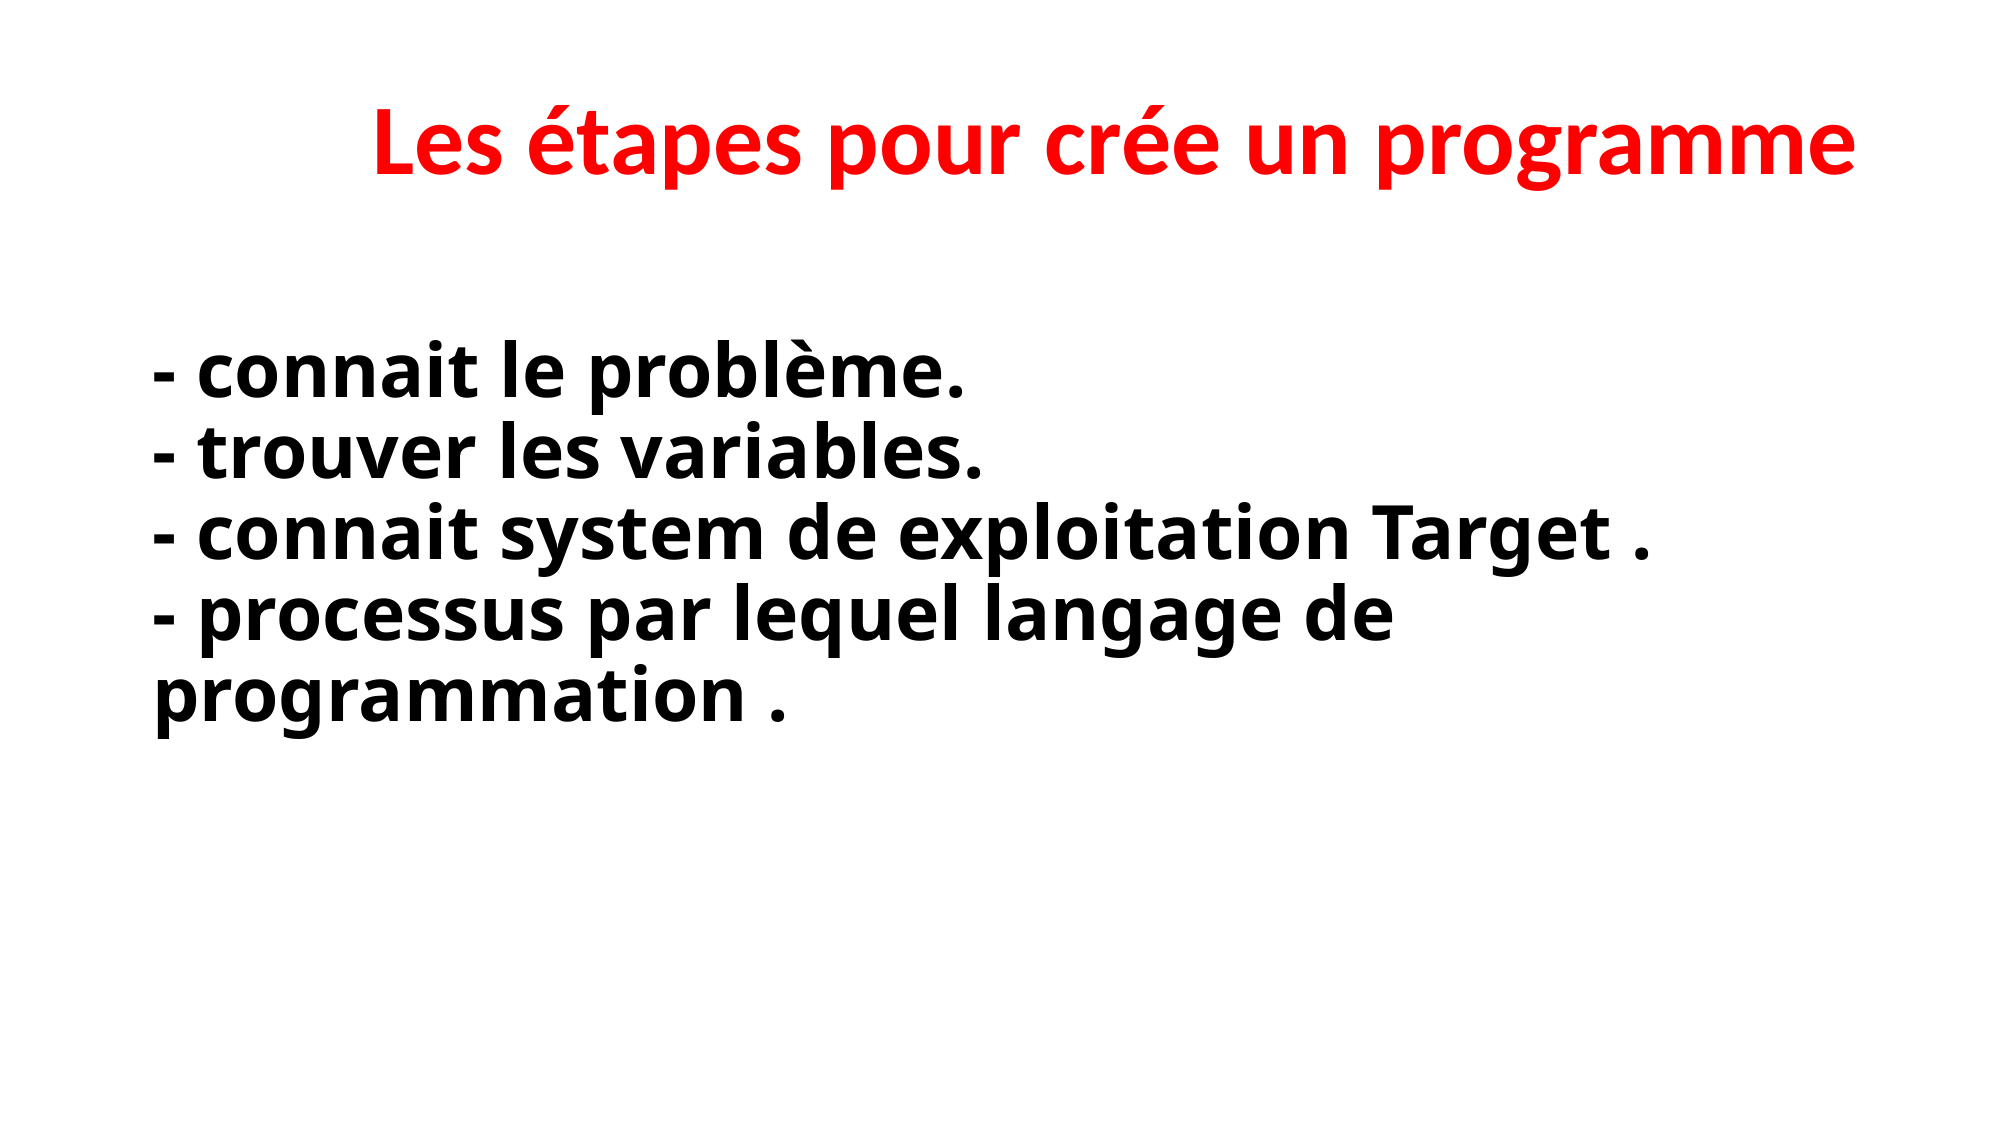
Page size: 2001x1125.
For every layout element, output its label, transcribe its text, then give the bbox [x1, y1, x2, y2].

title - connait le problème. - trouver les variables. - connait system de exploitation Target . - processus par lequel langage de programmation . [137, 241, 1863, 920]
text_box Les étapes pour crée un programme [357, 66, 1897, 202]
